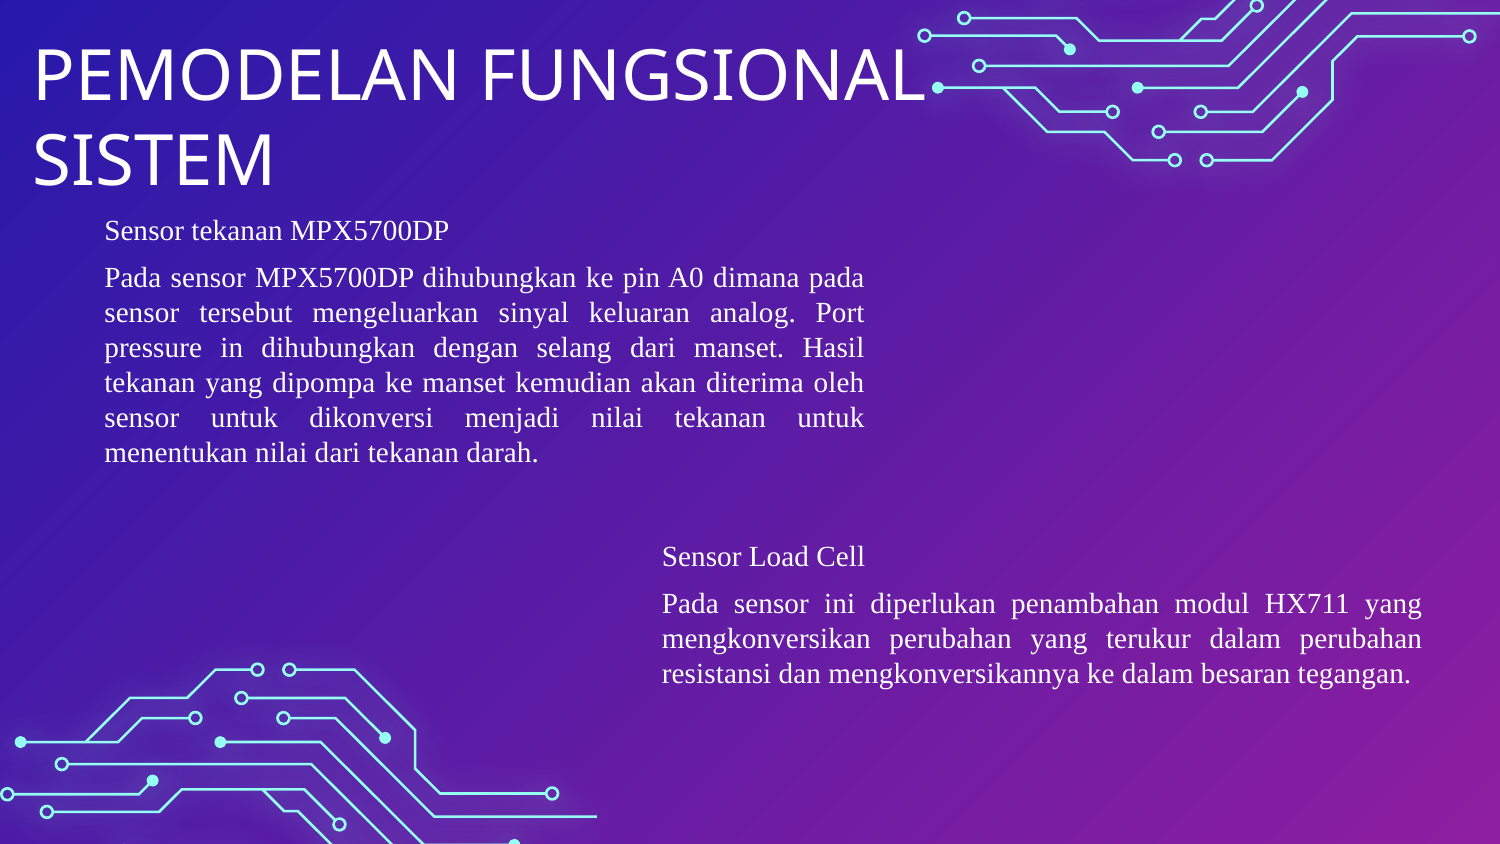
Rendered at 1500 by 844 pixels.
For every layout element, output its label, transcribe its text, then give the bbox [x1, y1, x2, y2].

text_box Sensor tekanan MPX5700DP Pada sensor MPX5700DP dihubungkan ke pin A0 dimana pada sensor tersebut mengeluarkan sinyal keluaran analog. Port pressure in dihubungkan dengan selang dari manset. Hasil tekanan yang dipompa ke manset kemudian akan diterima oleh sensor untuk dikonversi menjadi nilai tekanan untuk menentukan nilai dari tekanan darah. [89, 203, 881, 476]
title PEMODELAN FUNGSIONAL SISTEM [32, 29, 938, 204]
text_box Sensor Load Cell Pada sensor ini diperlukan penambahan modul HX711 yang mengkonversikan perubahan yang terukur dalam perubahan resistansi dan mengkonversikannya ke dalam besaran tegangan. [647, 529, 1438, 697]
